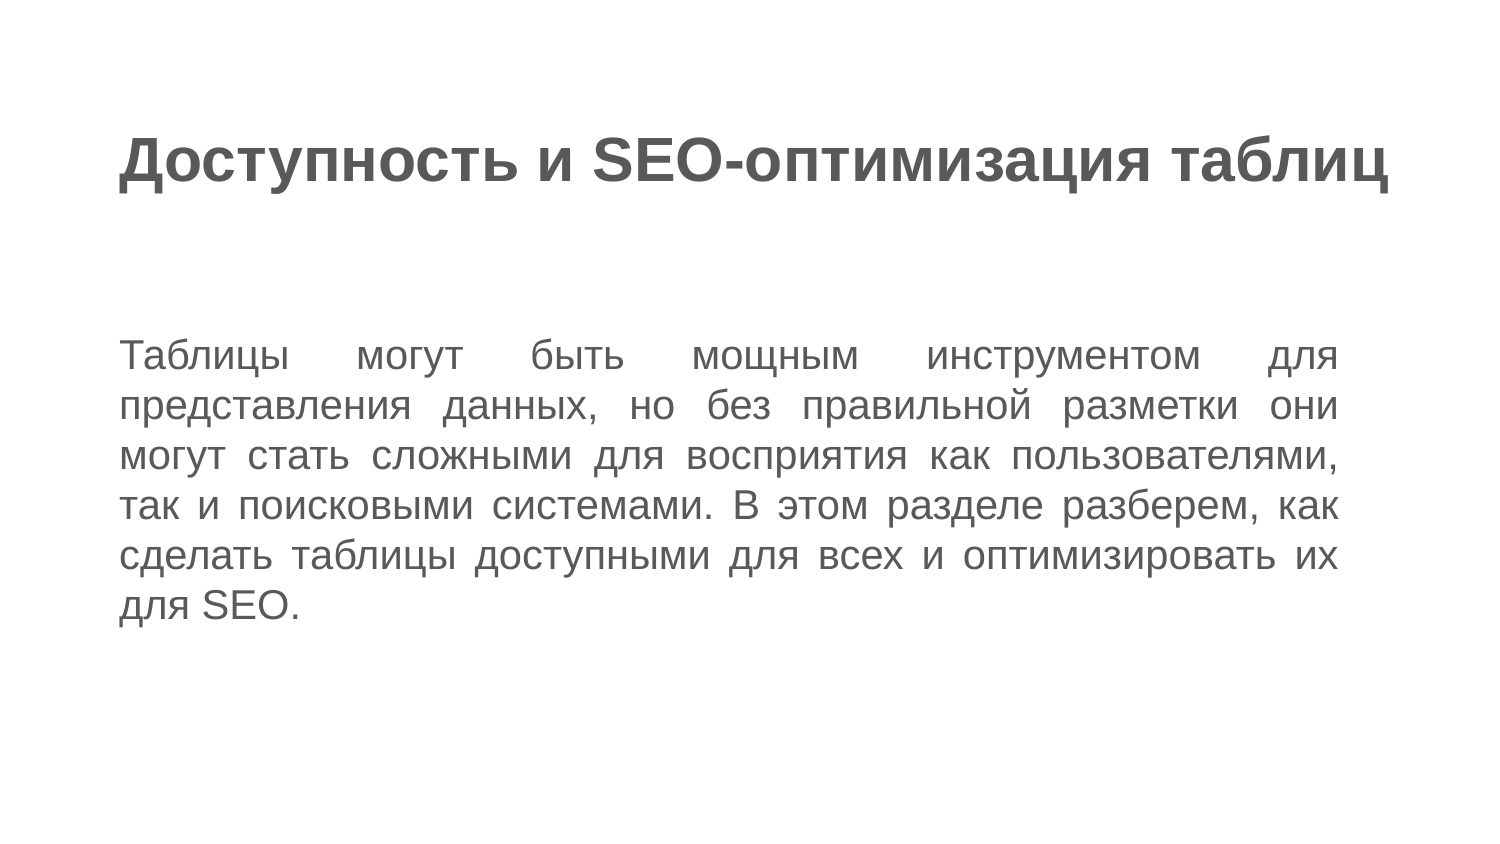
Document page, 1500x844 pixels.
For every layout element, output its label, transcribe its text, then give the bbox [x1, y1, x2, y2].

text_box Таблицы могут быть мощным инструментом для представления данных, но без правильной разметки они могут стать сложными для восприятия как пользователями, так и поисковыми системами. В этом разделе разберем, как сделать таблицы доступными для всех и оптимизировать их для SEO. [104, 312, 1355, 844]
text_box Доступность и SEO-оптимизация таблиц [104, 104, 1415, 209]
